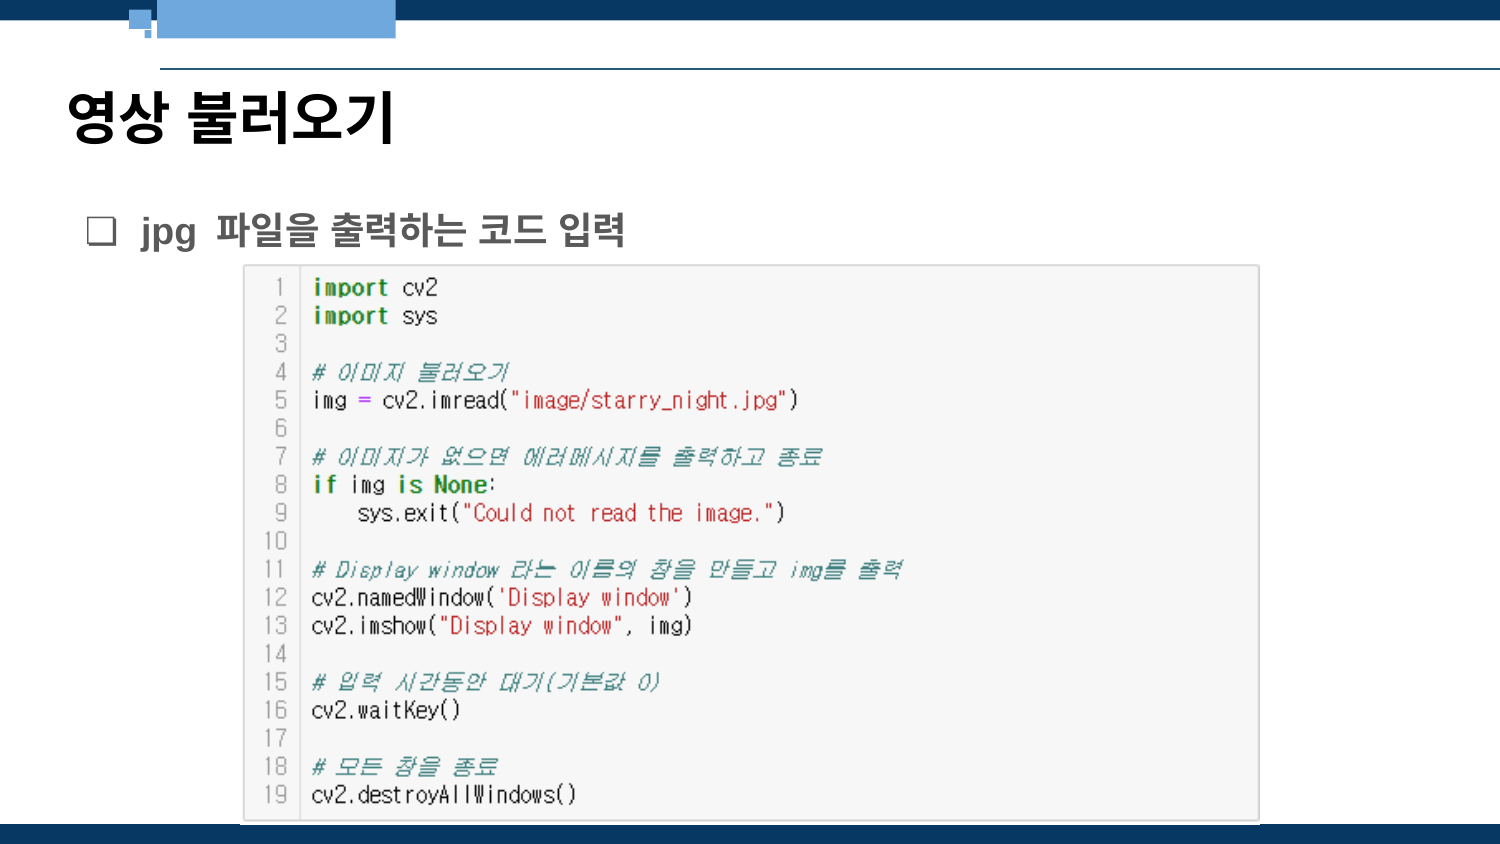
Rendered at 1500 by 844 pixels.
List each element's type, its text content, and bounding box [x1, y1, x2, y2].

text_box [0, 824, 1500, 844]
title 영상 불러오기 [51, 72, 1449, 167]
picture [113, 61, 1500, 76]
list jpg 파일을 출력하는 코드 입력 [51, 189, 1449, 750]
text_box [144, 30, 152, 39]
text_box [0, 0, 157, 21]
picture [240, 263, 1260, 825]
text_box [396, 0, 1500, 21]
text_box [157, 0, 396, 39]
text_box [129, 9, 152, 29]
